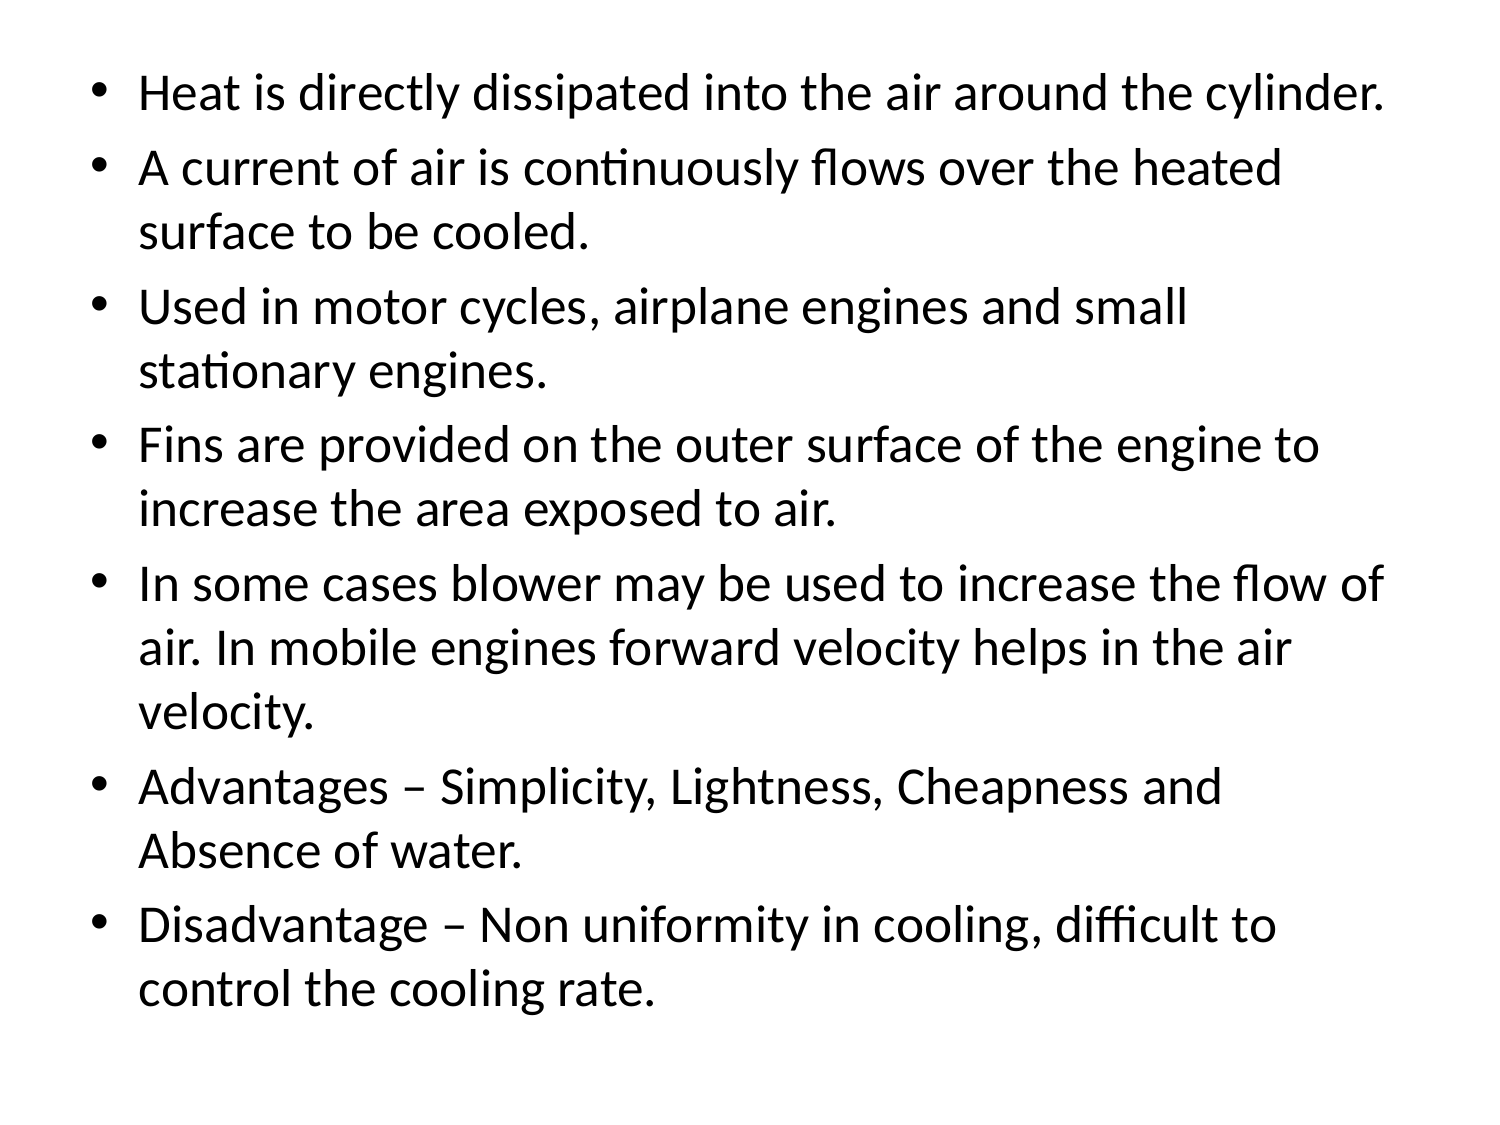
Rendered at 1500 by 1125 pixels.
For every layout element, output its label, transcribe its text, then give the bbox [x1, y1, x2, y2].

list Heat is directly dissipated into the air around the cylinder. A current of air is continuously flows over the heated surface to be cooled. Used in motor cycles, airplane engines and small stationary engines. Fins are provided on the outer surface of the engine to increase the area exposed to air. In some cases blower may be used to increase the flow of air. In mobile engines forward velocity helps in the air velocity. Advantages – Simplicity, Lightness, Cheapness and Absence of water. Disadvantage – Non uniformity in cooling, difficult to control the cooling rate. [75, 50, 1425, 1075]
